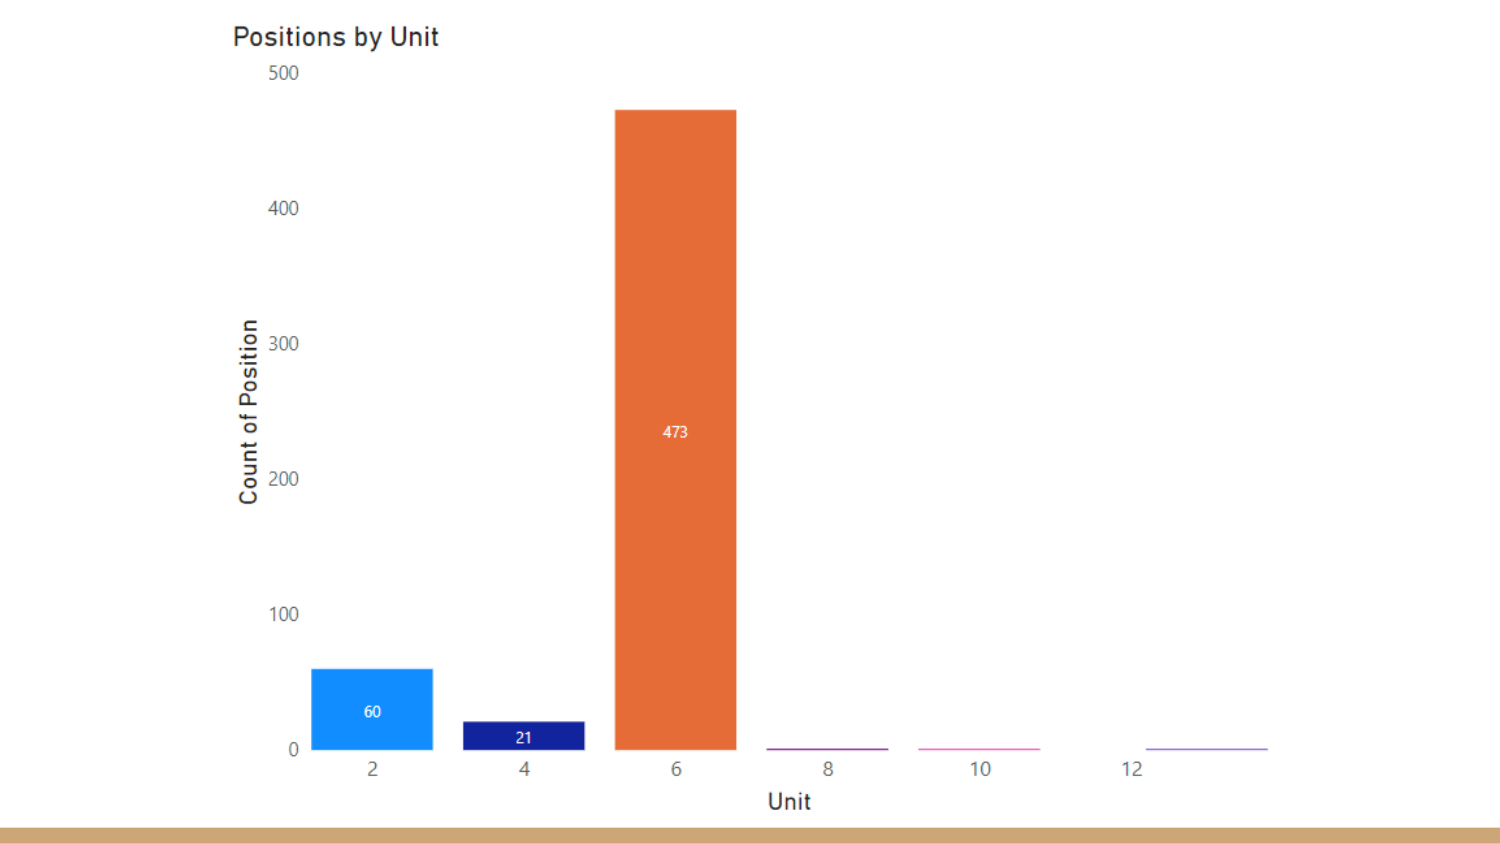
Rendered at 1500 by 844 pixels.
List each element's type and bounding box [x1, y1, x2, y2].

picture [219, 24, 1281, 819]
